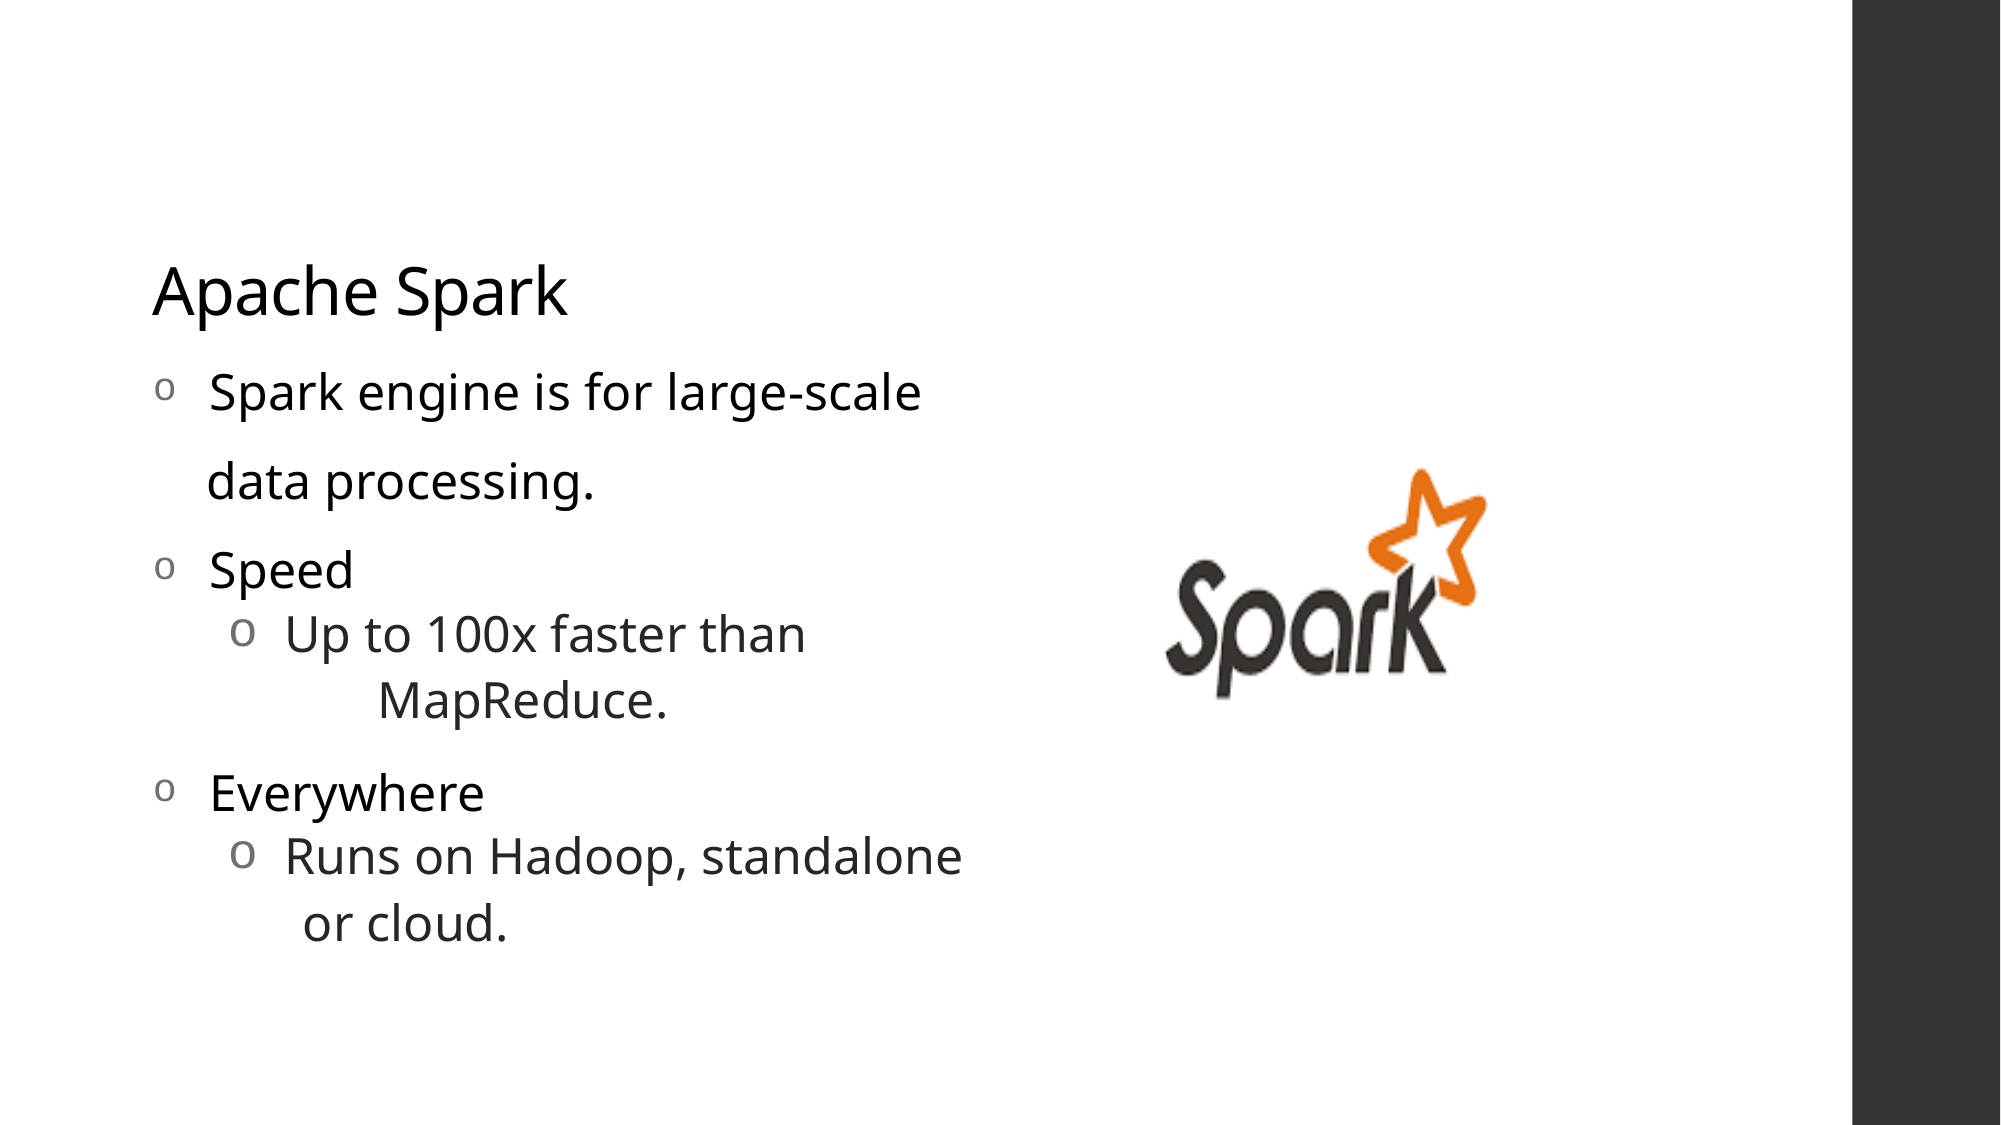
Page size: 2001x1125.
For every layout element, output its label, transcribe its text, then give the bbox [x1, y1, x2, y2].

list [1024, 309, 1630, 865]
list Spark engine is for large-scale data processing. Speed Up to 100x faster than MapReduce. Everywhere Runs on Hadoop, standalone or cloud. [138, 344, 1503, 1048]
title Apache Spark [138, 75, 799, 338]
